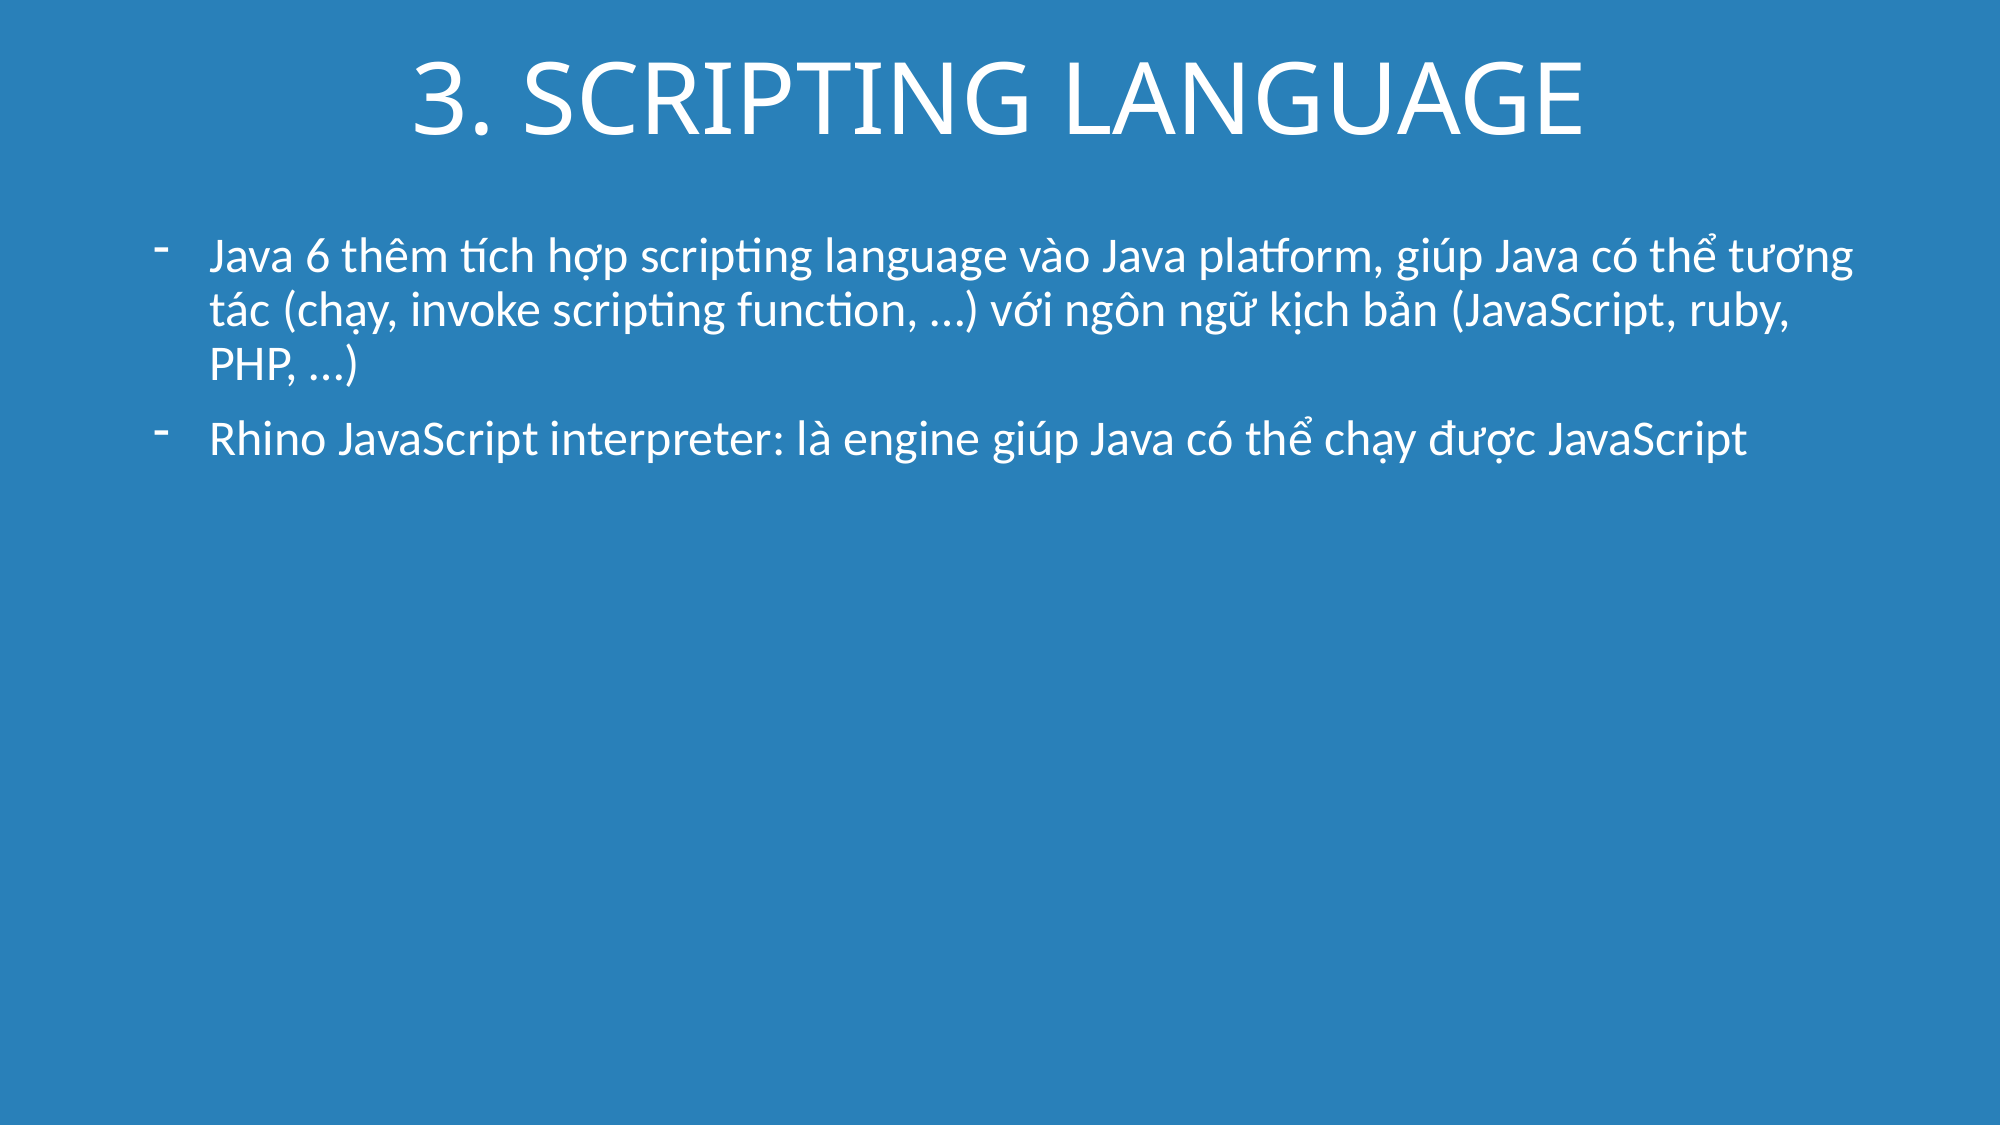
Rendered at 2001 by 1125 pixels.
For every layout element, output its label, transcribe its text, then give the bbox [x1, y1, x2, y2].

title 3. SCRIPTING LANGUAGE [0, 0, 2000, 164]
subtitle Java 6 thêm tích hợp scripting language vào Java platform, giúp Java có thể tương tác (chạy, invoke scripting function, …) với ngôn ngữ kịch bản (JavaScript, ruby, PHP, …) Rhino JavaScript interpreter: là engine giúp Java có thể chạy được JavaScript [138, 221, 1877, 1055]
